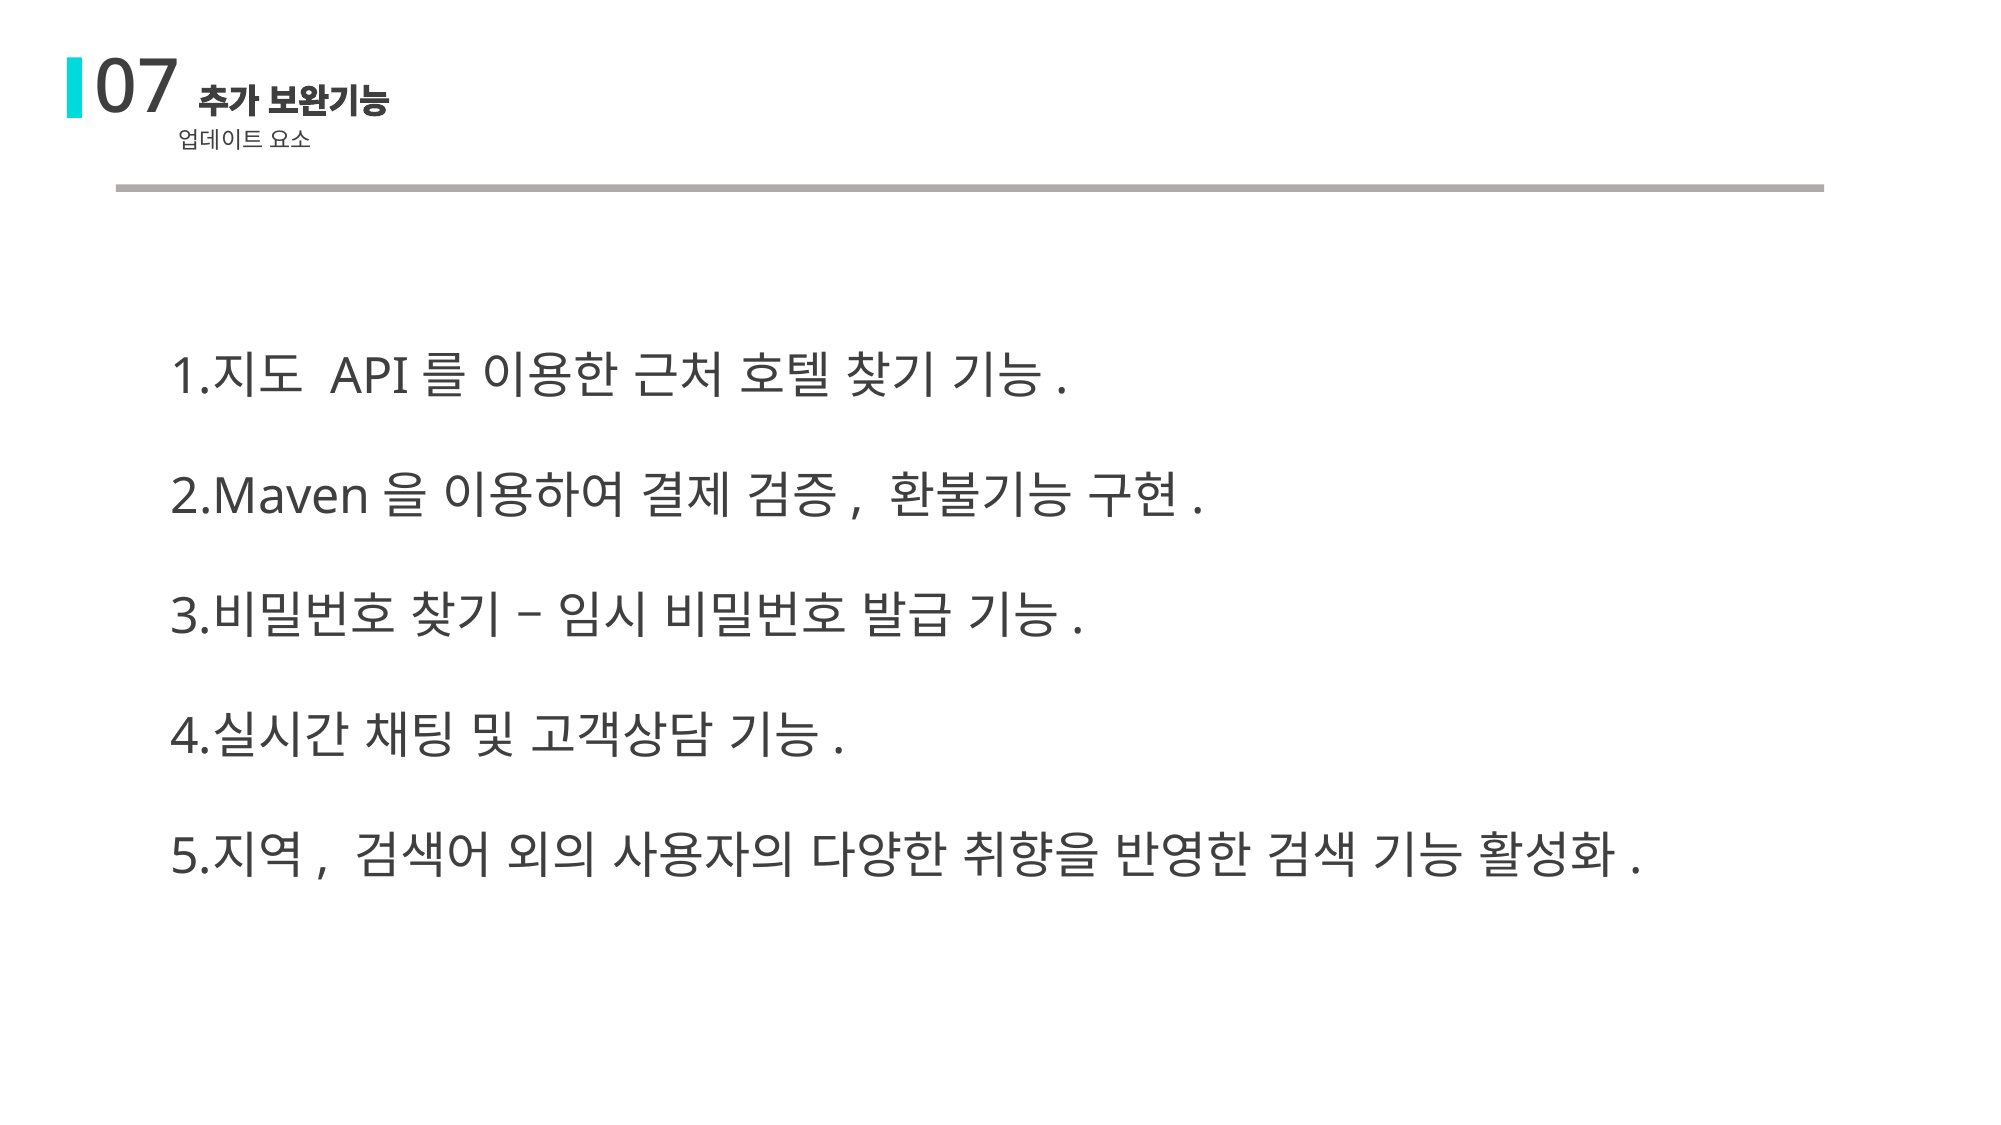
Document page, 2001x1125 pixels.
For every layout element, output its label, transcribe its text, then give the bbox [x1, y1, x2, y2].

text_box 지도 API를 이용한 근처 호텔 찾기 기능. Maven을 이용하여 결제 검증, 환불기능 구현. 비밀번호 찾기 – 임시 비밀번호 발급 기능. 실시간 채팅 및 고객상담 기능. 지역, 검색어 외의 사용자의 다양한 취향을 반영한 검색 기능 활성화. [156, 335, 1846, 937]
text_box [673, 184, 1825, 192]
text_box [66, 37, 669, 242]
